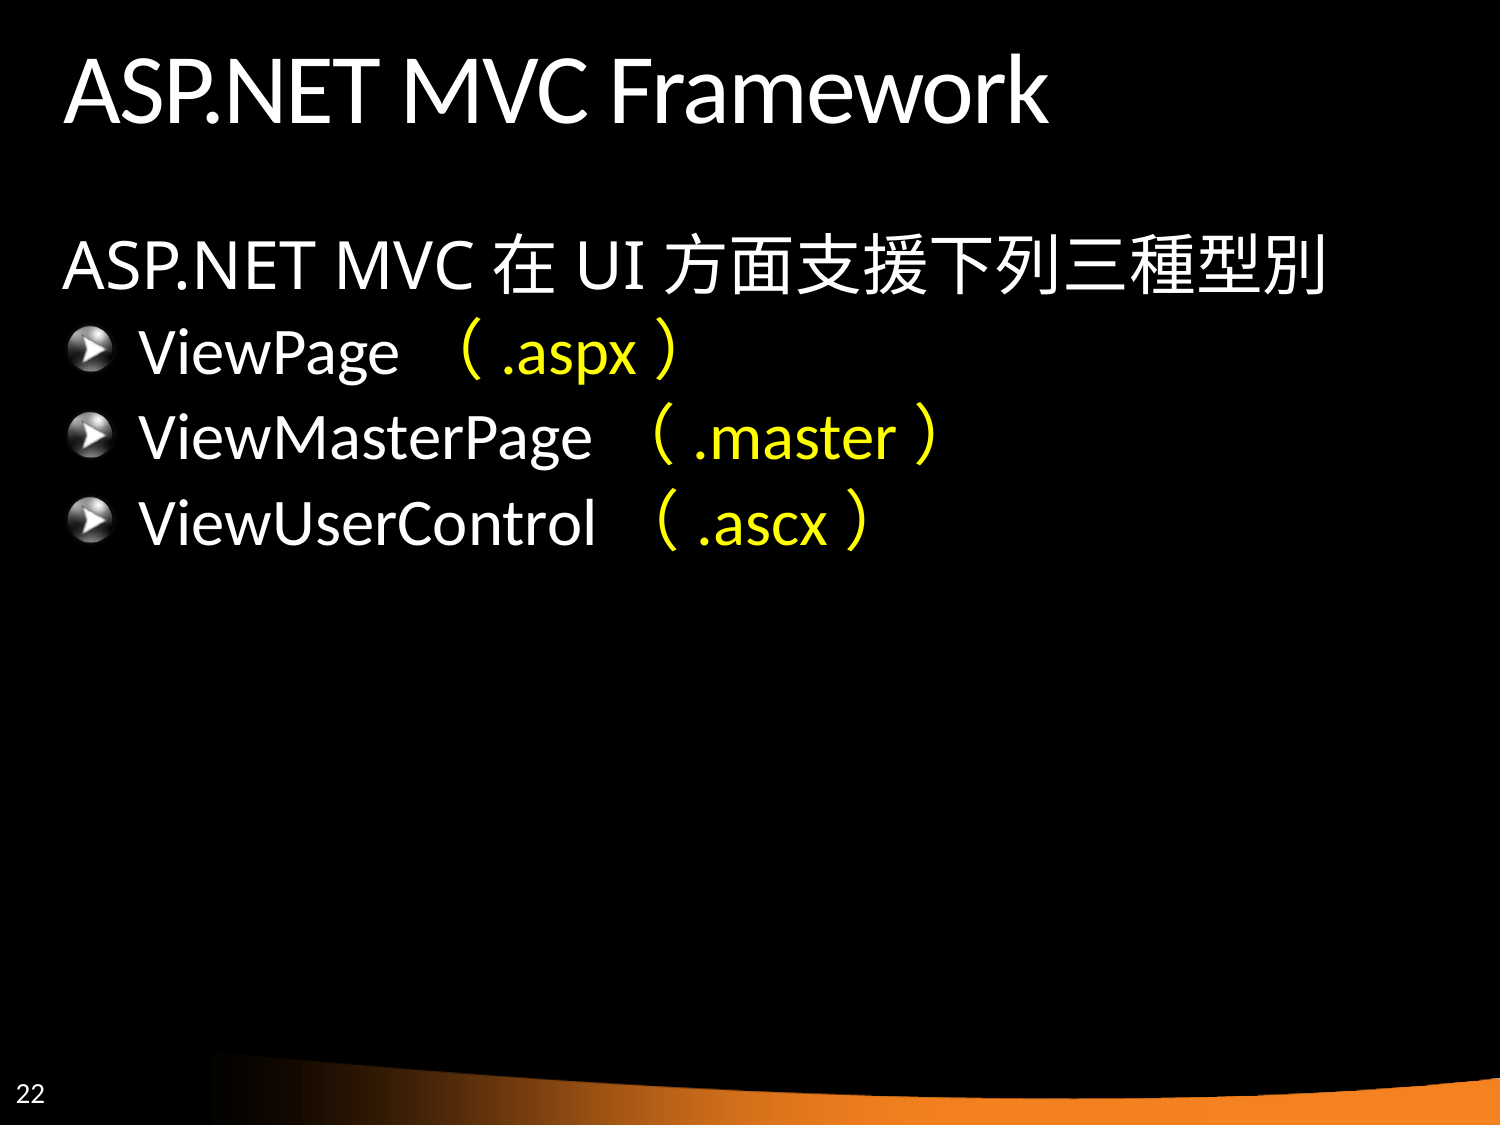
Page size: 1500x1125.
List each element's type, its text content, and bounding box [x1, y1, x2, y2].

title ASP.NET MVC Framework [63, 37, 1438, 147]
list ASP.NET MVC在UI方面支援下列三種型別 ViewPage（.aspx） ViewMasterPage（.master） ViewUserControl（.ascx） [62, 231, 1438, 572]
picture [0, 0, 1500, 1125]
